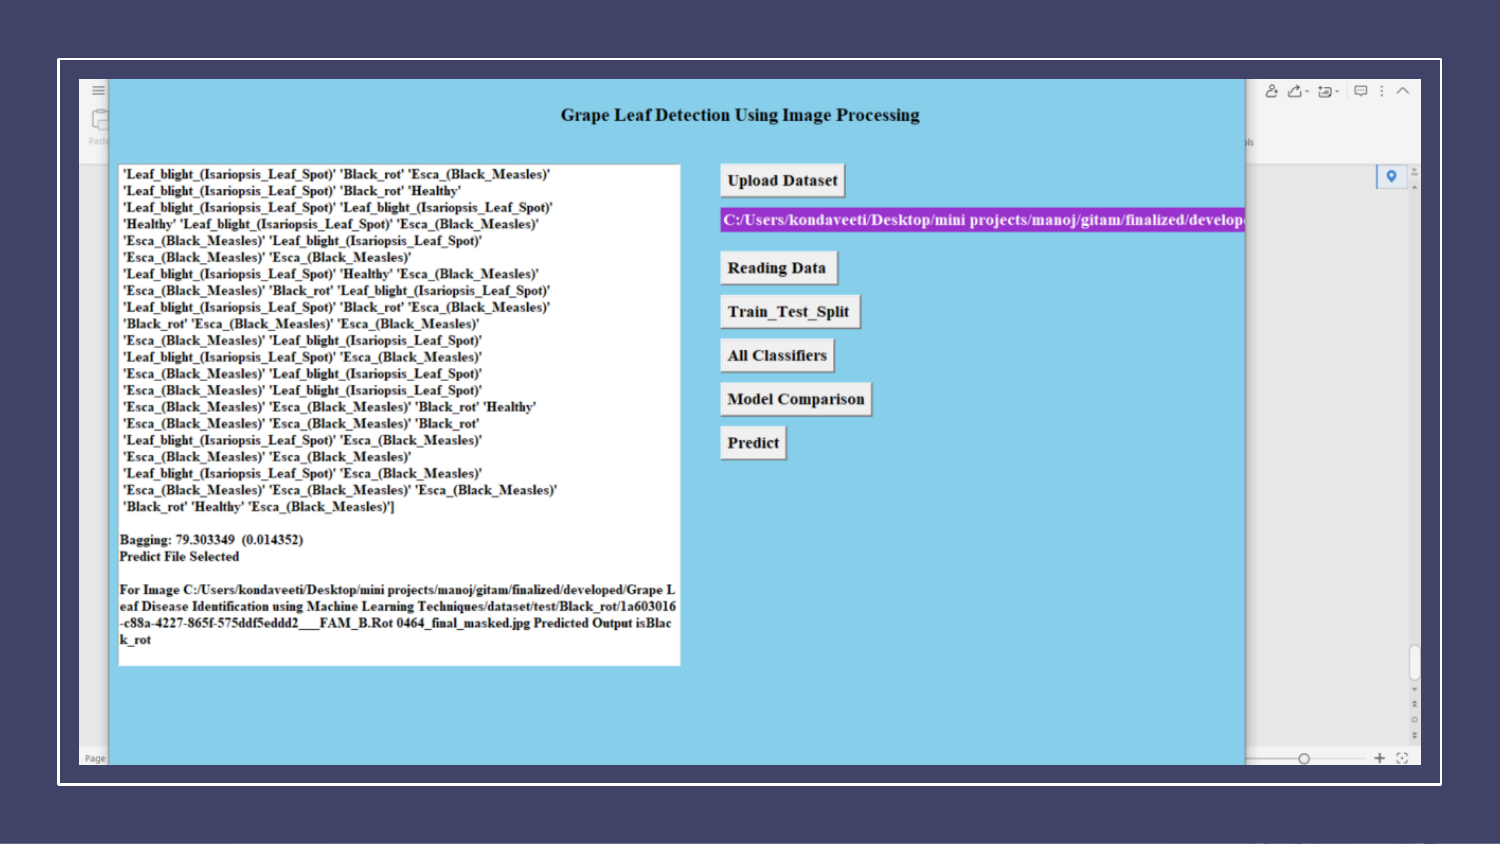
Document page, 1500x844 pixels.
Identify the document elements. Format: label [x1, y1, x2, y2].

text_box [0, 0, 1500, 844]
text_box [57, 58, 1442, 786]
picture [78, 78, 1422, 765]
